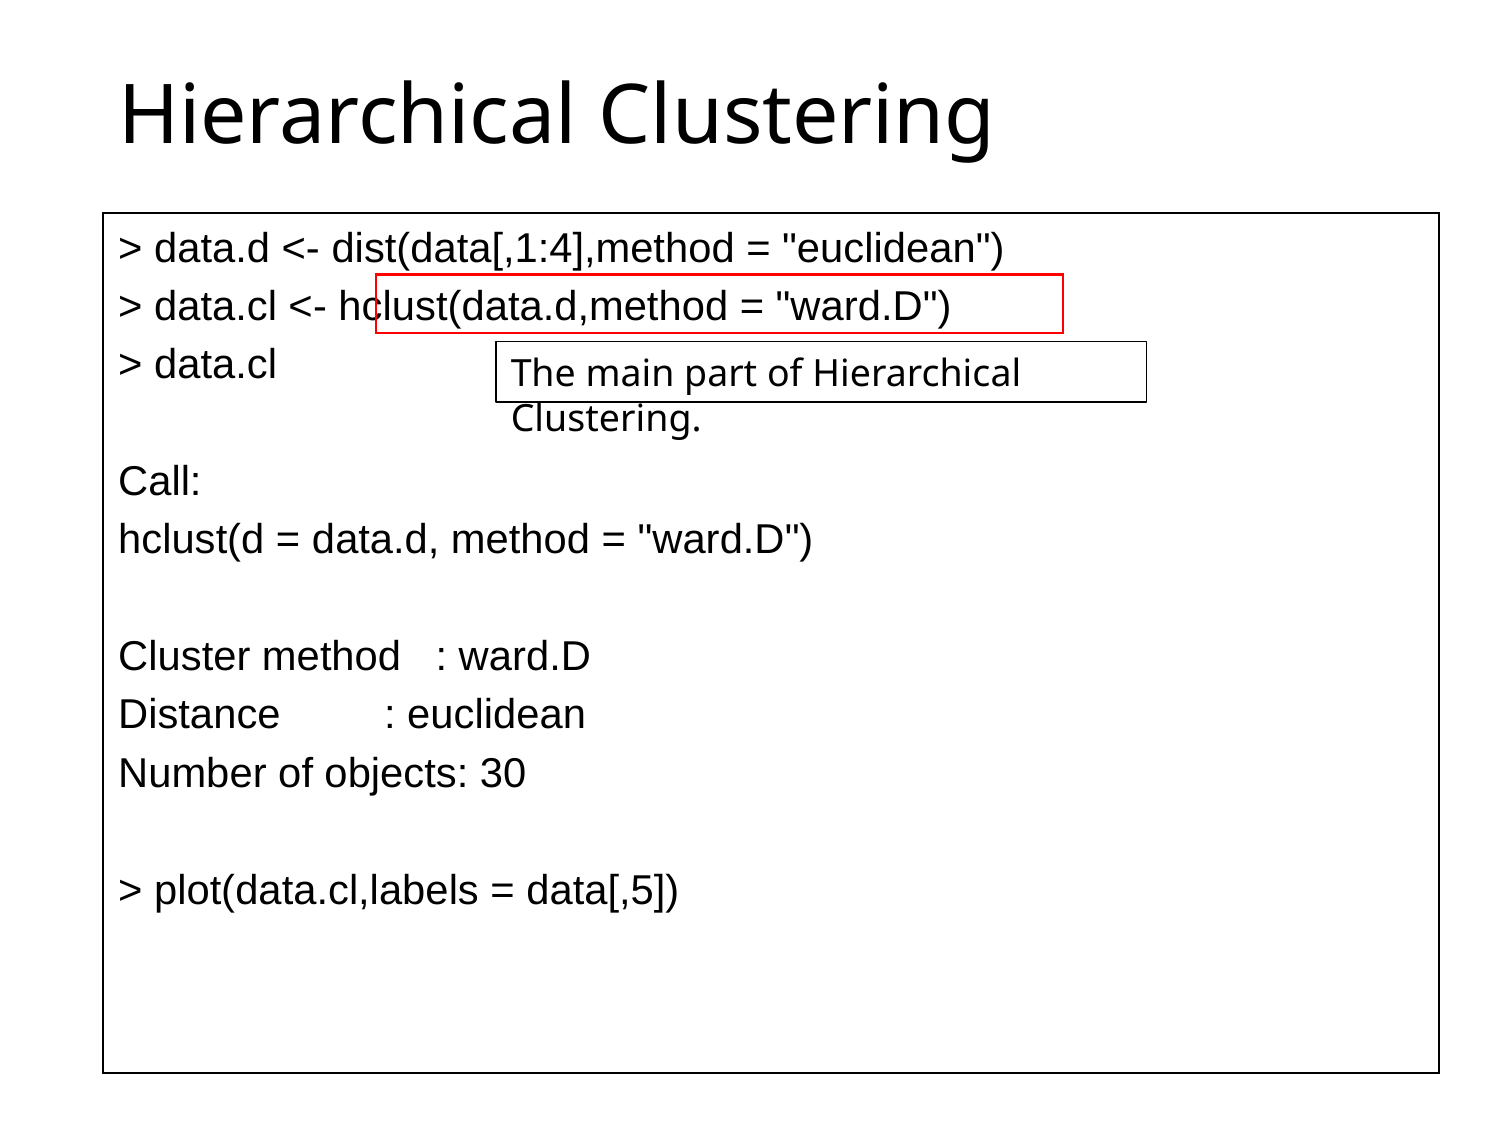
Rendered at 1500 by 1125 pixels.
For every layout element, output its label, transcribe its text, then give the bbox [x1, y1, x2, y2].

text_box The main part of Hierarchical Clustering. [495, 341, 1147, 403]
text_box [375, 274, 1064, 333]
text_box > data.d <- dist(data[,1:4],method = "euclidean") > data.cl <- hclust(data.d,method = "ward.D") > data.cl Call: hclust(d = data.d, method = "ward.D") Cluster method : ward.D Distance : euclidean Number of objects: 30 > plot(data.cl,labels = data[,5]) [103, 213, 1440, 1073]
title Hierarchical Clustering [103, 59, 1440, 173]
